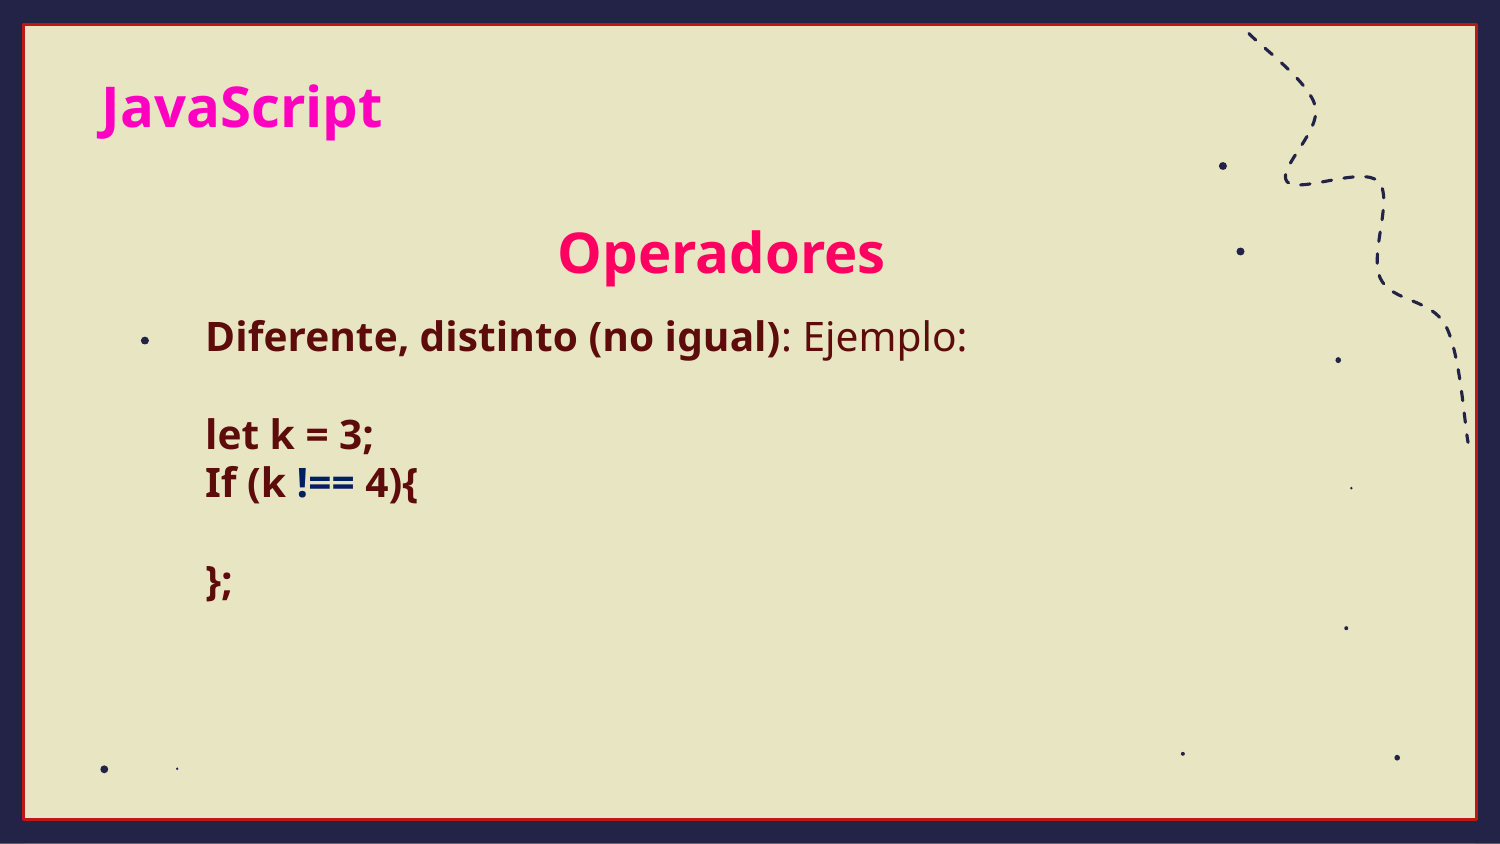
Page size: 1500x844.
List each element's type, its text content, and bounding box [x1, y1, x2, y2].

text_box Diferente, distinto (no igual): Ejemplo: let k = 3; If (k !== 4){ }; [190, 303, 1310, 611]
text_box Operadores [190, 209, 1254, 292]
text_box JavaScript [86, 63, 851, 146]
